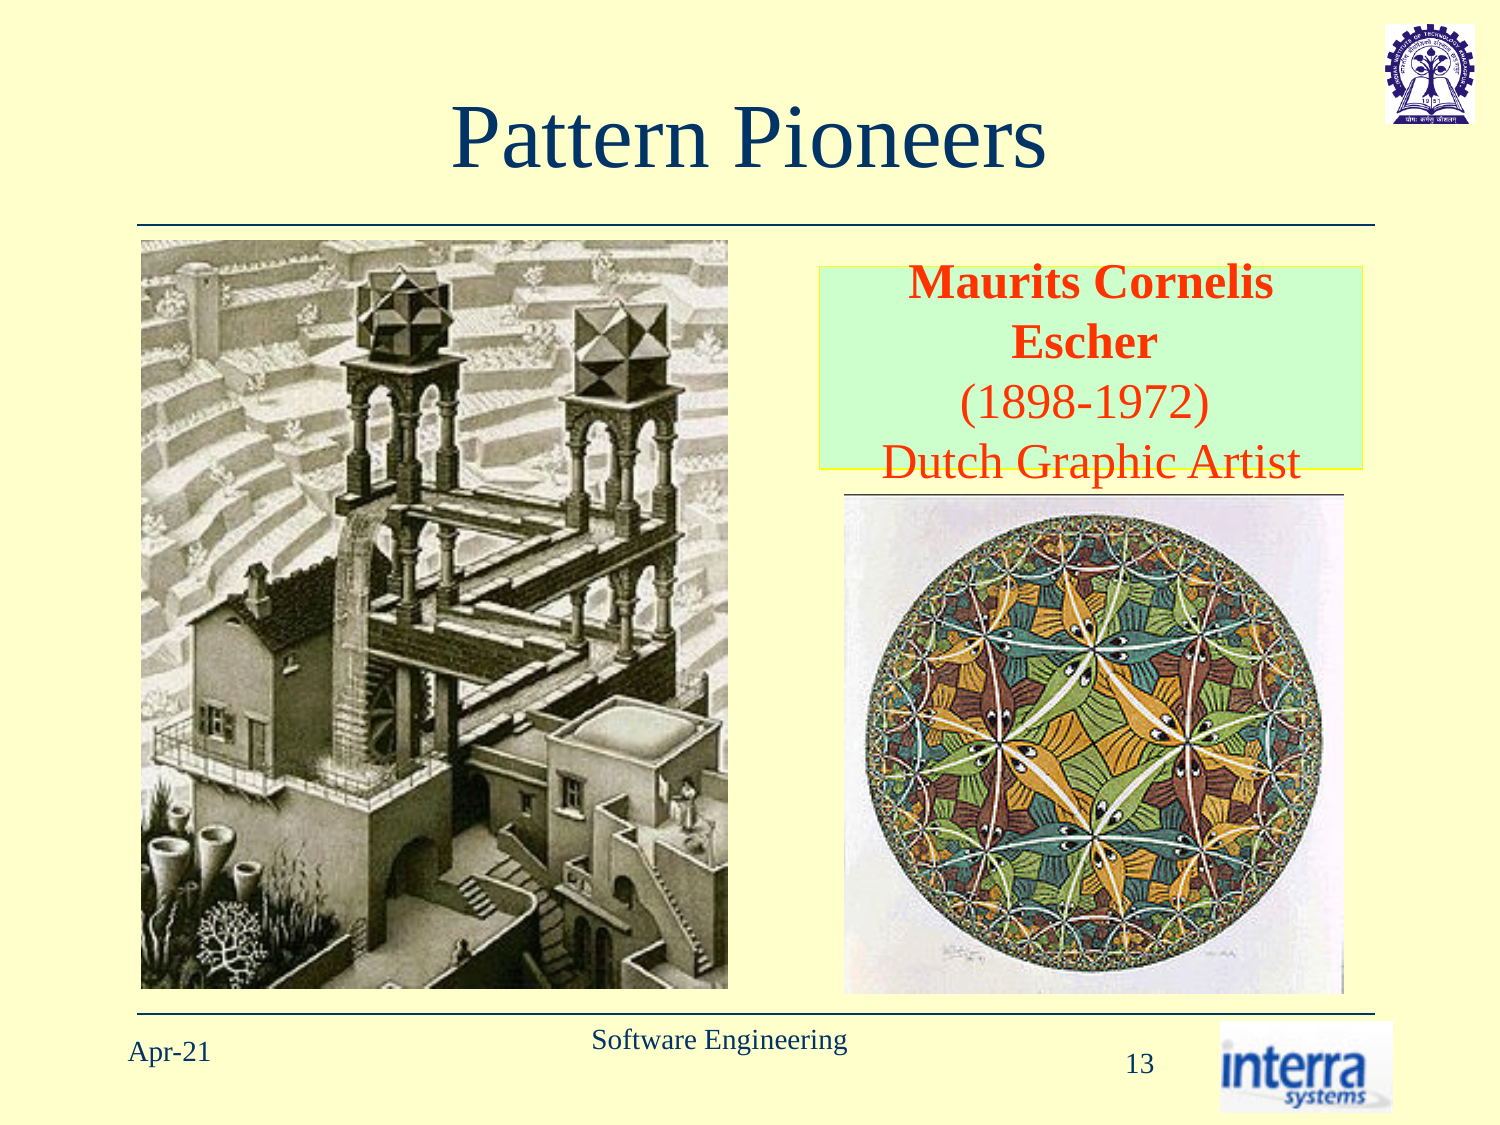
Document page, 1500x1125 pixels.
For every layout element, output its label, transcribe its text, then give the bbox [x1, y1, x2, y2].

picture [141, 240, 728, 990]
picture [1220, 1021, 1393, 1113]
title Pattern Pioneers [112, 37, 1388, 225]
text_box Software Engineering [349, 1013, 1090, 1125]
picture [1385, 24, 1475, 124]
picture [843, 494, 1344, 994]
text_box Maurits Cornelis Escher (1898-1972) Dutch Graphic Artist [819, 266, 1363, 470]
text_box Apr-21 [112, 1024, 307, 1100]
